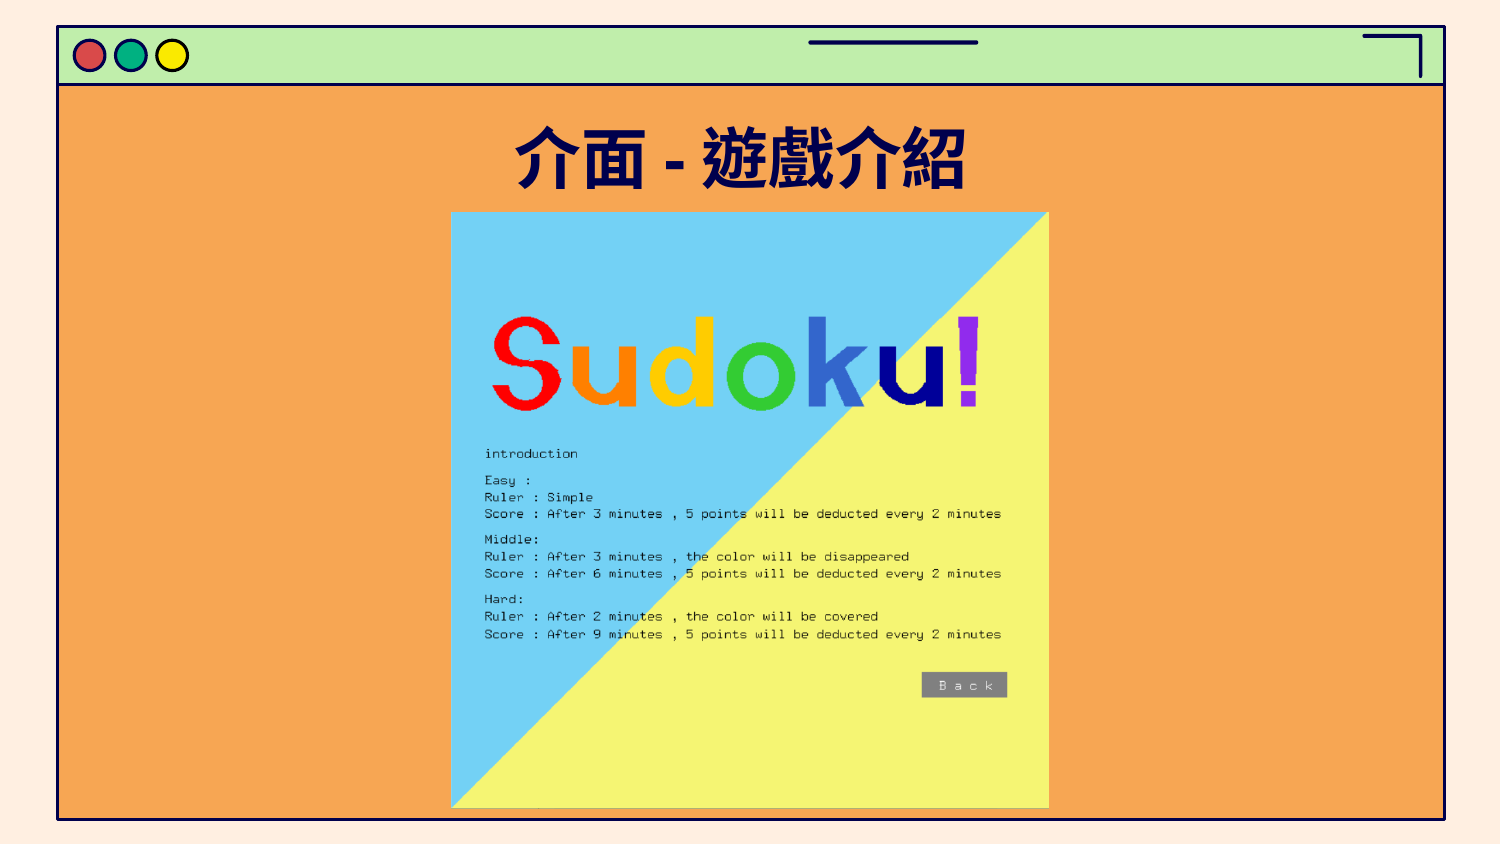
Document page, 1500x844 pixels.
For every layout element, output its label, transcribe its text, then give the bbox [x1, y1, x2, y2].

title 介面-遊戲介紹 [108, 102, 1375, 197]
picture [450, 211, 1050, 809]
